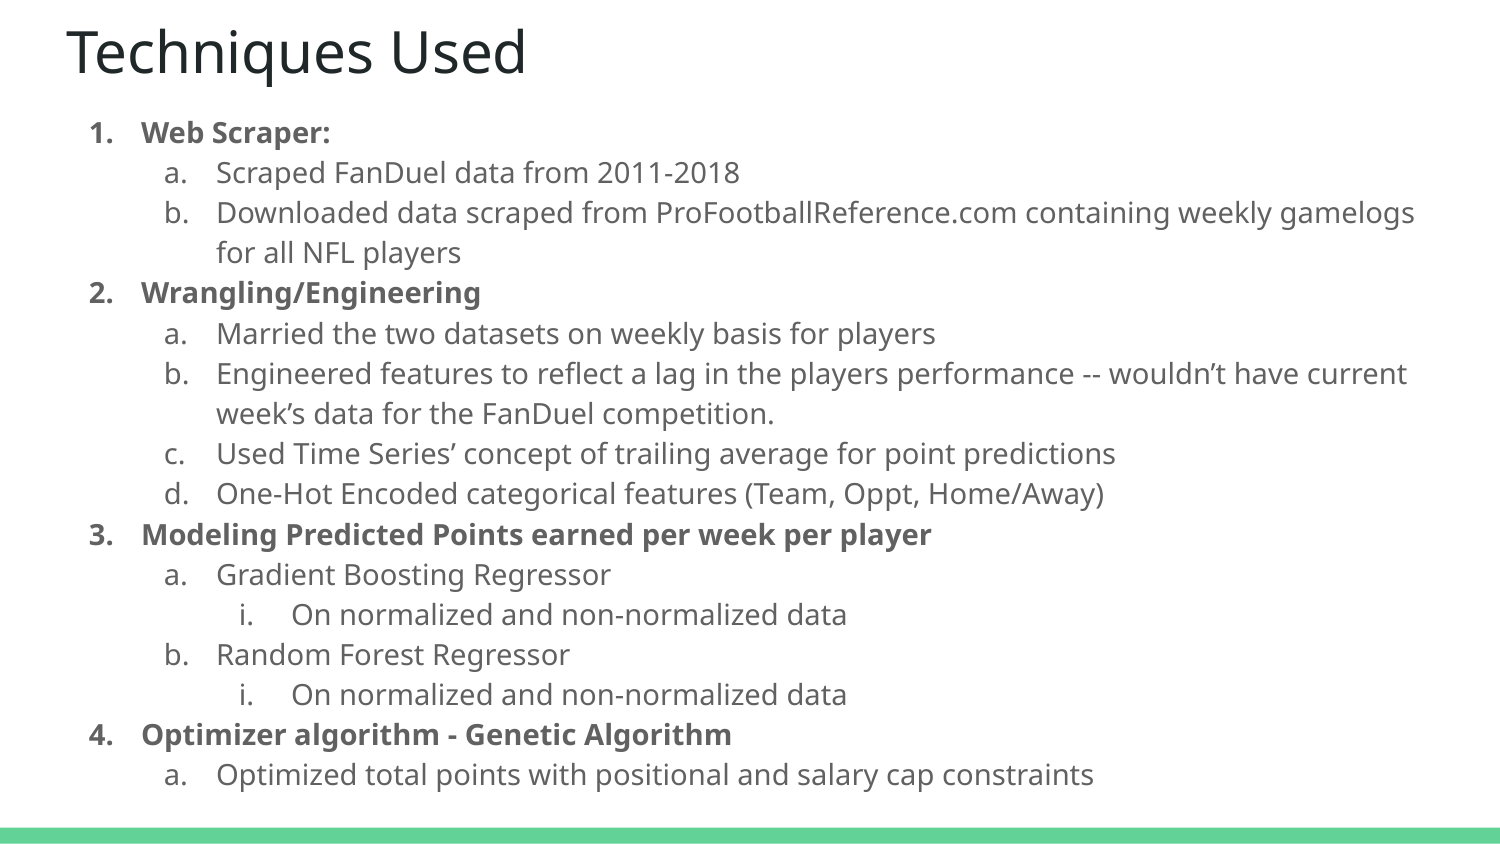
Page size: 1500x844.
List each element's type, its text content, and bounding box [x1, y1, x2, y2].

title Techniques Used [51, 0, 1449, 93]
list Web Scraper: Scraped FanDuel data from 2011-2018 Downloaded data scraped from ProFootballReference.com containing weekly gamelogs for all NFL players Wrangling/Engineering Married the two datasets on weekly basis for players Engineered features to reflect a lag in the players performance -- wouldn’t have current week’s data for the FanDuel competition. Used Time Series’ concept of trailing average for point predictions One-Hot Encoded categorical features (Team, Oppt, Home/Away) Modeling Predicted Points earned per week per player Gradient Boosting Regressor On normalized and non-normalized data Random Forest Regressor On normalized and non-normalized data Optimizer algorithm - Genetic Algorithm Optimized total points with positional and salary cap constraints [51, 93, 1449, 829]
